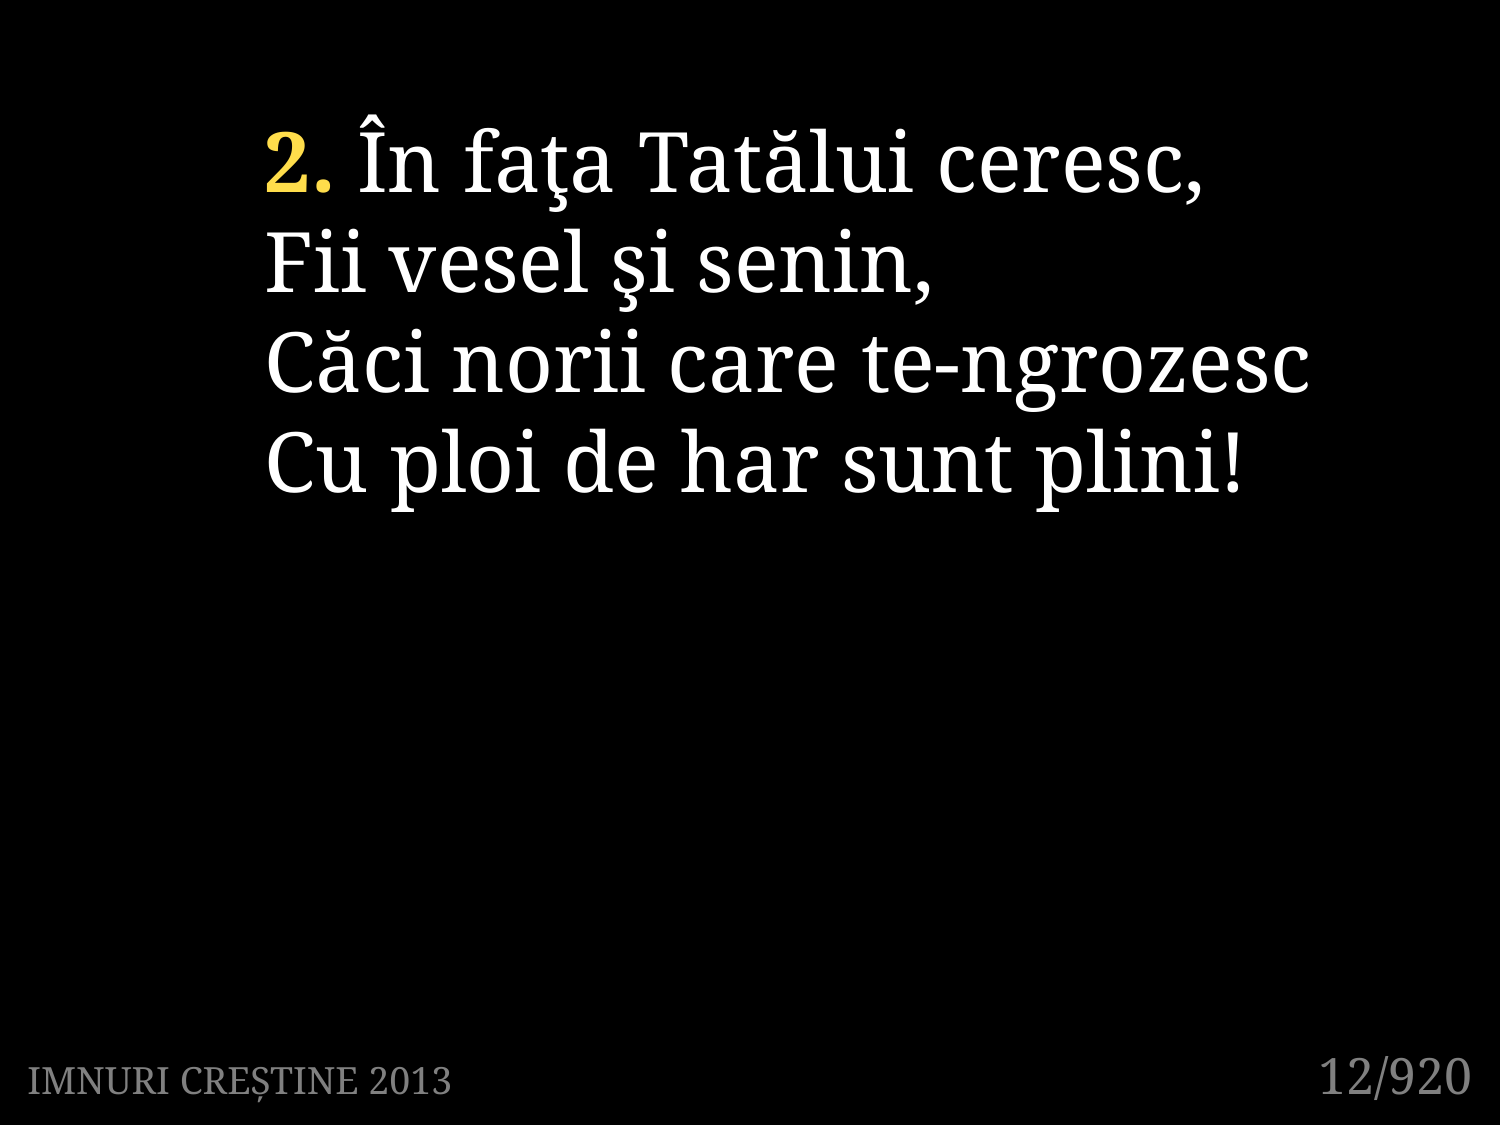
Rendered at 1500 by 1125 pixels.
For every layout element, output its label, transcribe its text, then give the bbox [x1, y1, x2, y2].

text_box 12/920 [637, 1037, 1488, 1113]
text_box IMNURI CREȘTINE 2013 [12, 1049, 637, 1110]
text_box 2. În faţa Tatălui ceresc, Fii vesel şi senin, Căci norii care te-ngrozesc Cu ploi de har sunt plini! [249, 102, 1500, 517]
